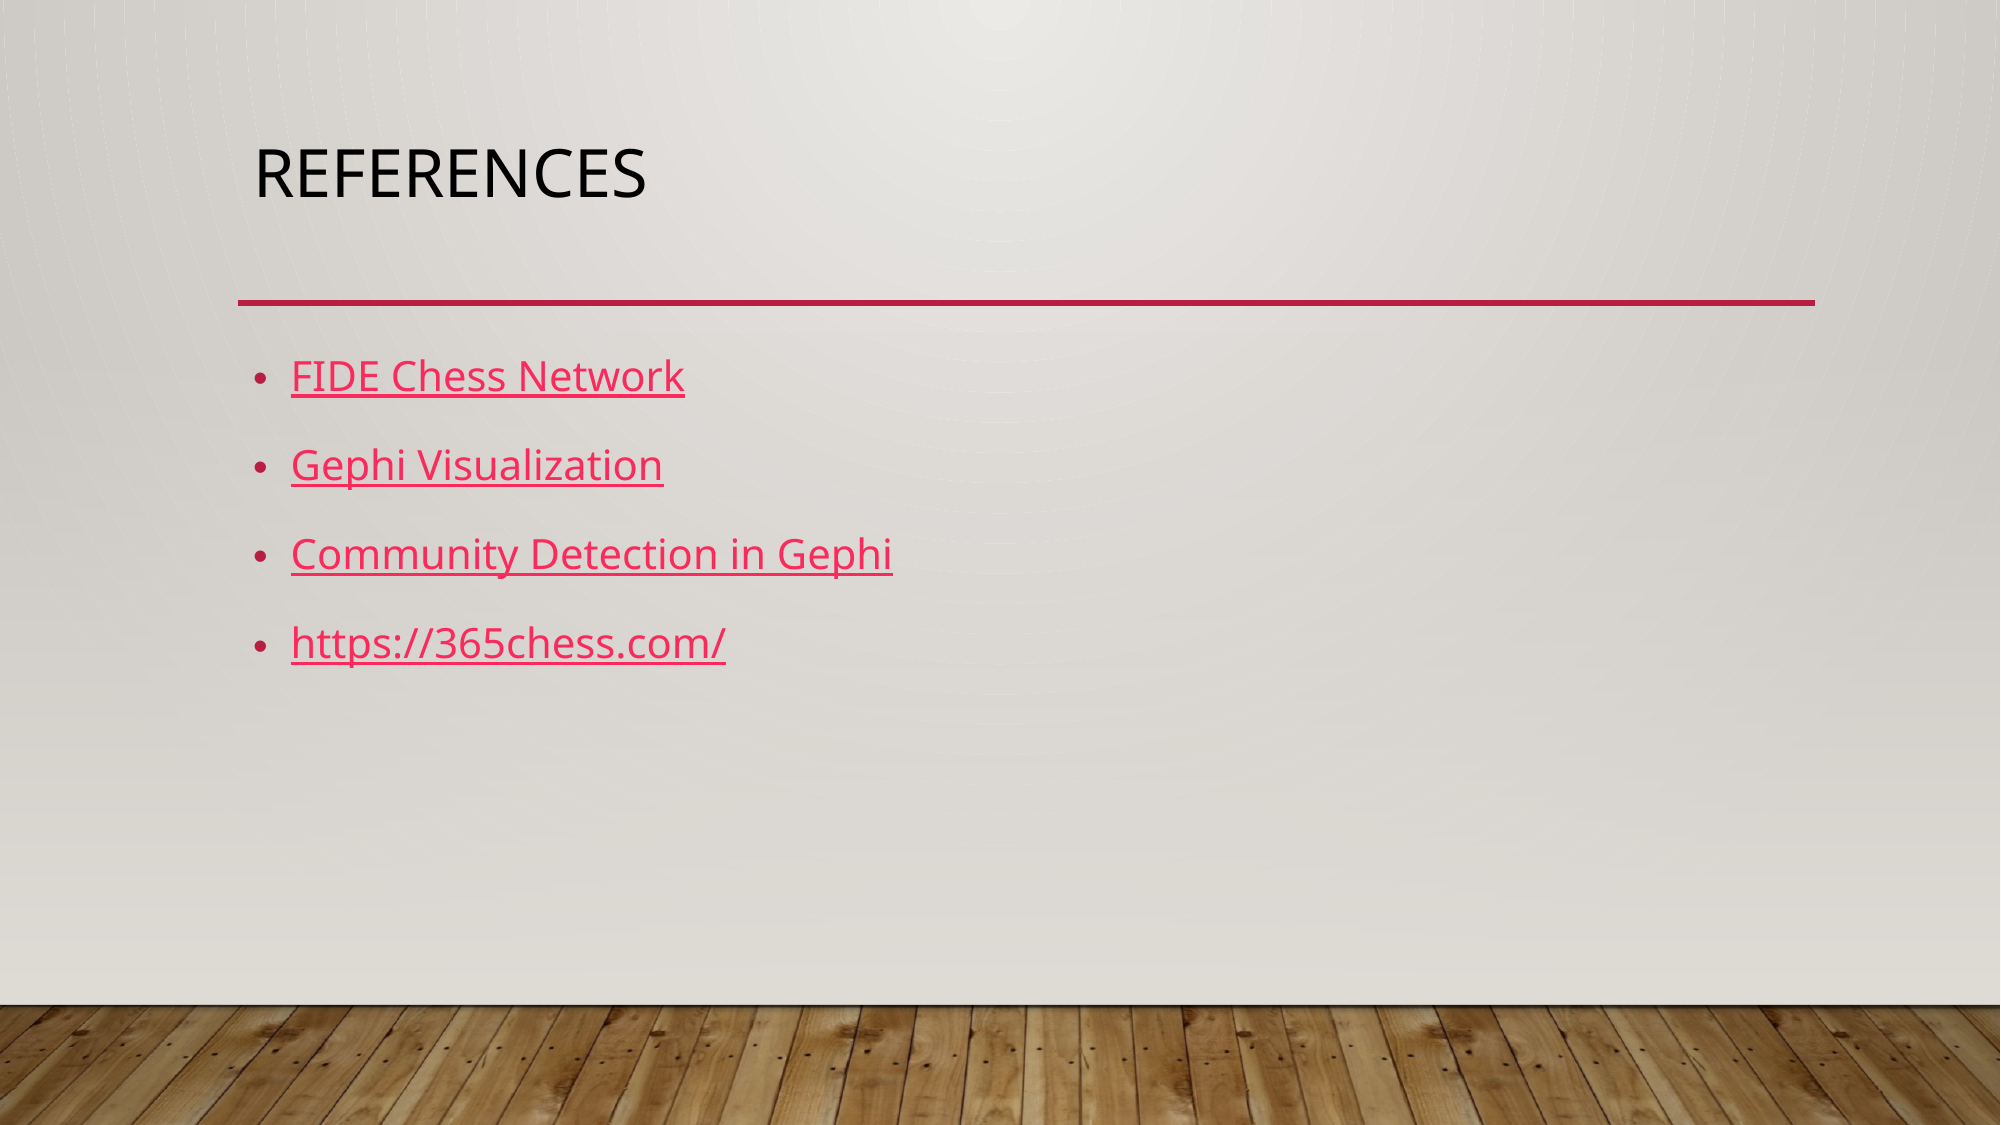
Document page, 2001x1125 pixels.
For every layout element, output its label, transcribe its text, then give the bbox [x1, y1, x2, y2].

list FIDE Chess Network Gephi Visualization Community Detection in Gephi https://365chess.com/ [238, 330, 1814, 897]
title References [238, 131, 1814, 305]
picture [0, 1005, 2000, 1125]
